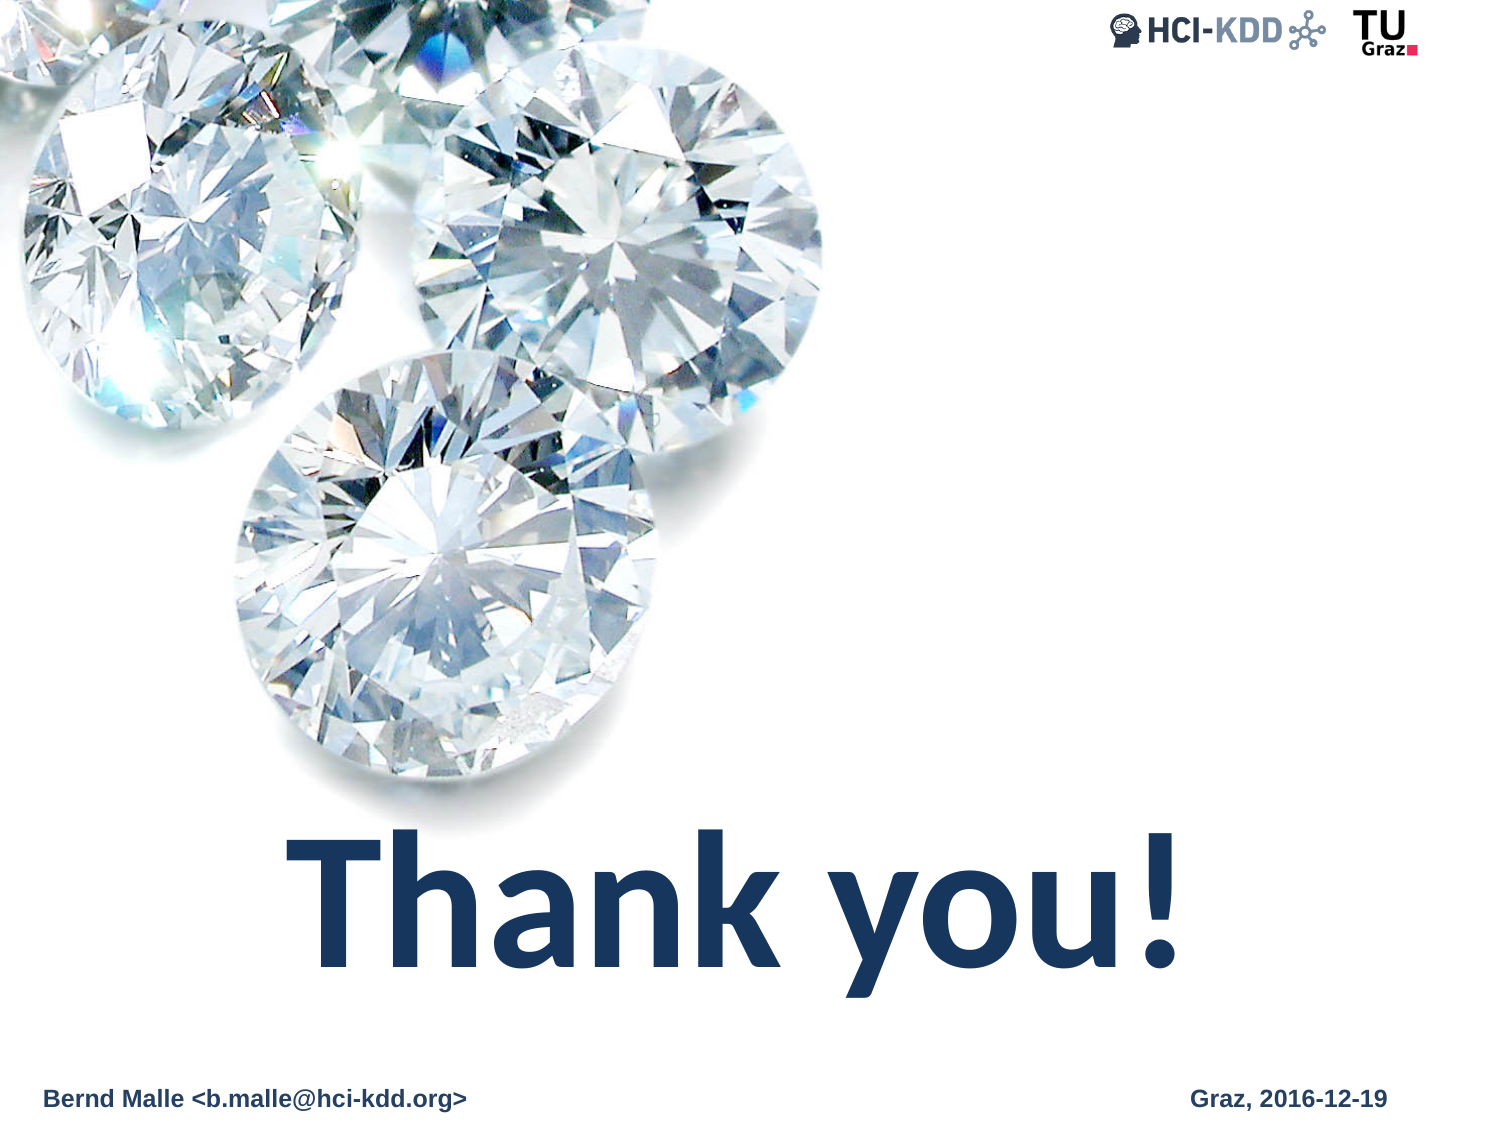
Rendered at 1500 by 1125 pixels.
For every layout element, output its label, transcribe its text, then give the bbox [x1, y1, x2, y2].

picture [1110, 0, 1326, 80]
picture [1351, 0, 1419, 59]
title Thank you! [276, 762, 1497, 1017]
picture [0, 0, 1032, 934]
